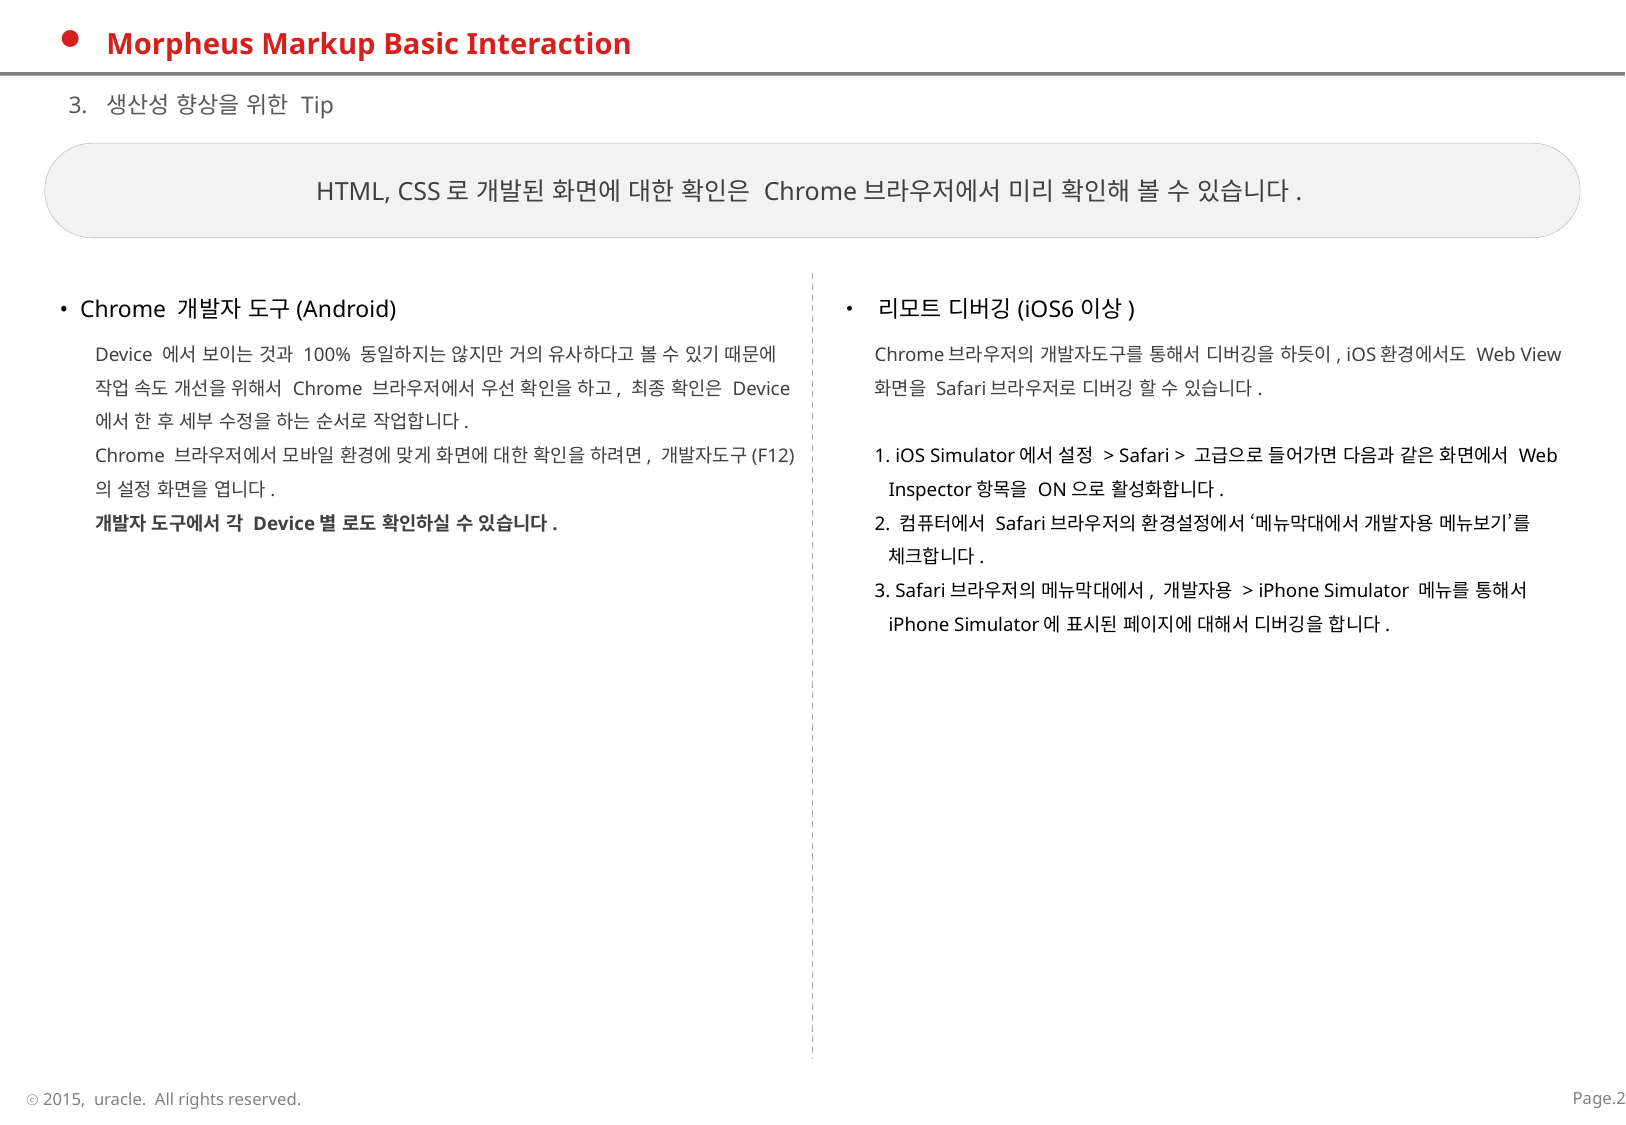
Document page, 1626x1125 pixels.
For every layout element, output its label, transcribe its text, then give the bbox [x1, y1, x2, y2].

list HTML, CSS로 개발된 화면에 대한 확인은 Chrome브라우저에서 미리 확인해 볼 수 있습니다. [77, 154, 1548, 226]
text_box Device 에서 보이는 것과 100% 동일하지는 않지만 거의 유사하다고 볼 수 있기 때문에 작업 속도 개선을 위해서 Chrome 브라우저에서 우선 확인을 하고, 최종 확인은 Device에서 한 후 세부 수정을 하는 순서로 작업합니다. Chrome 브라우저에서 모바일 환경에 맞게 화면에 대한 확인을 하려면, 개발자도구(F12)의 설정 화면을 엽니다. 개발자 도구에서 각 Device별 로도 확인하실 수 있습니다. [80, 324, 808, 562]
title Morpheus Markup Basic Interaction [44, 11, 1595, 74]
text_box Chrome브라우저의 개발자도구를 통해서 디버깅을 하듯이, iOS환경에서도 Web View화면을 Safari브라우저로 디버깅 할 수 있습니다. 1. iOS Simulator에서 설정 > Safari > 고급으로 들어가면 다음과 같은 화면에서 Web Inspector항목을 ON으로 활성화합니다. 2. 컴퓨터에서 Safari브라우저의 환경설정에서 ‘메뉴막대에서 개발자용 메뉴보기’를 체크합니다. 3. Safari브라우저의 메뉴막대에서, 개발자용 > iPhone Simulator 메뉴를 통해서 iPhone Simulator에 표시된 페이지에 대해서 디버깅을 합니다. [859, 324, 1593, 562]
list 생산성 향상을 위한 Tip [53, 83, 1463, 126]
text_box • 리모트 디버깅(iOS6이상) [824, 273, 1551, 326]
text_box • Chrome 개발자 도구(Android) [44, 273, 772, 326]
